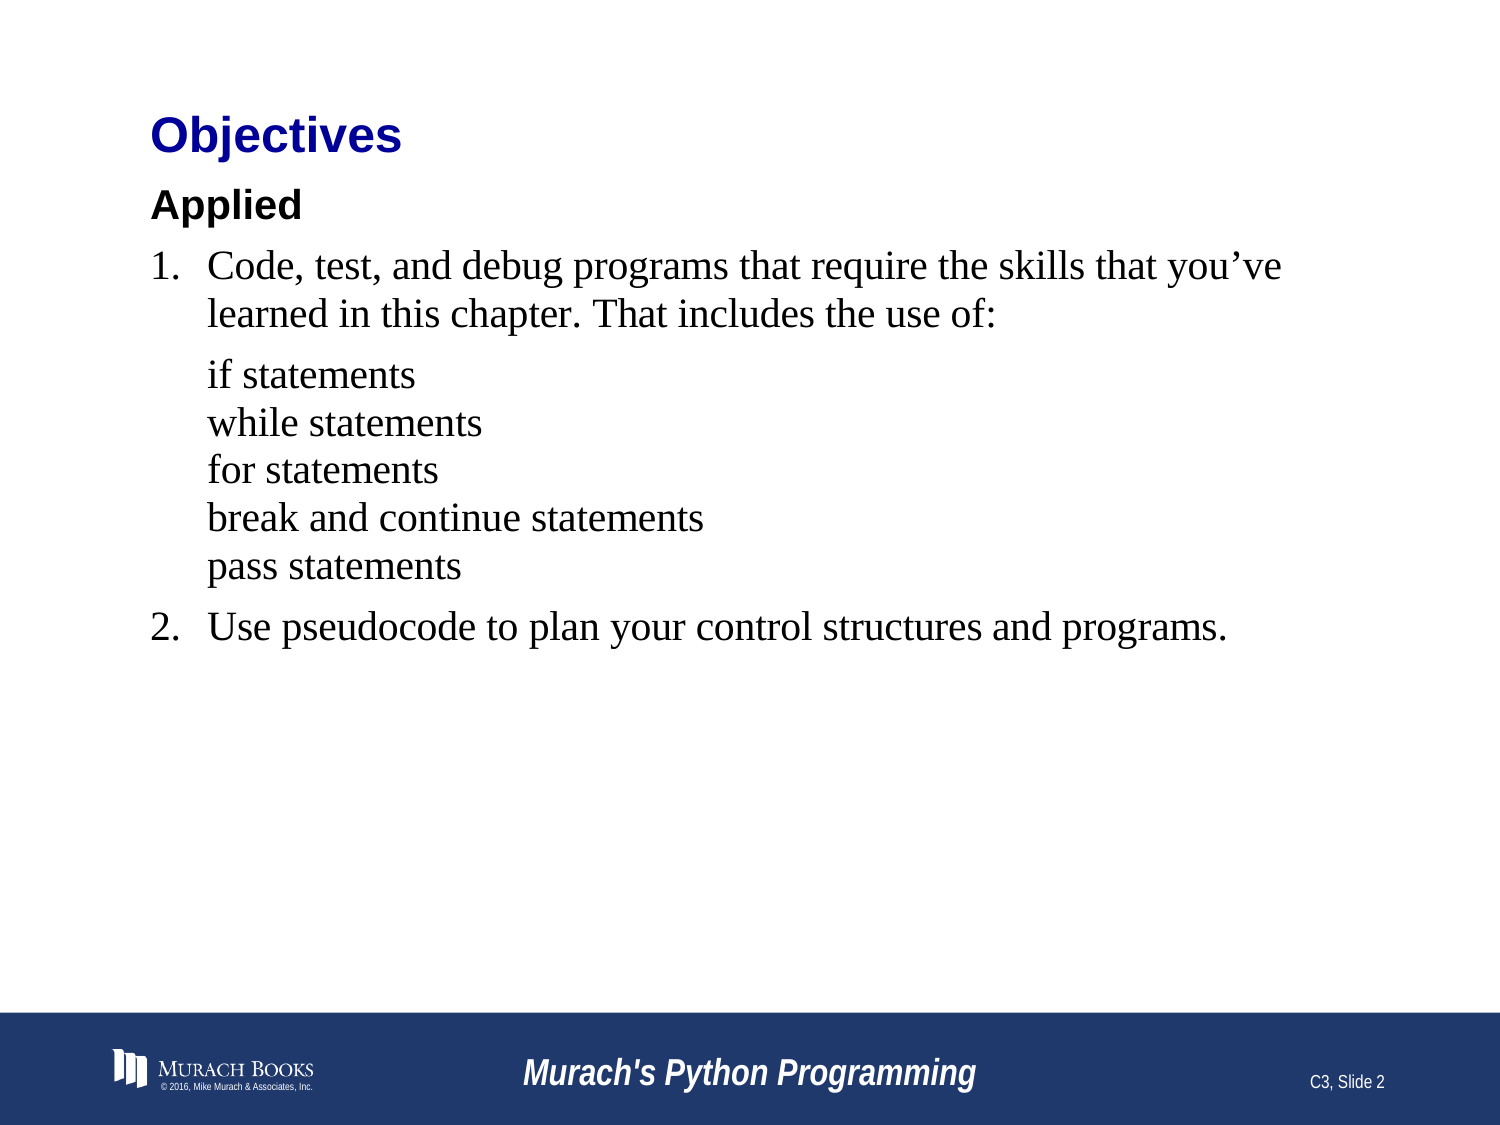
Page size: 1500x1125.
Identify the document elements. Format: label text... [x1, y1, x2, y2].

slide_number C3, Slide 2 [1087, 1025, 1400, 1100]
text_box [149, 149, 1348, 721]
slide_number Murach's Python Programming [463, 1025, 1050, 1100]
footer © 2016, Mike Murach & Associates, Inc. [12, 1025, 463, 1100]
title Objectives [150, 102, 1350, 150]
